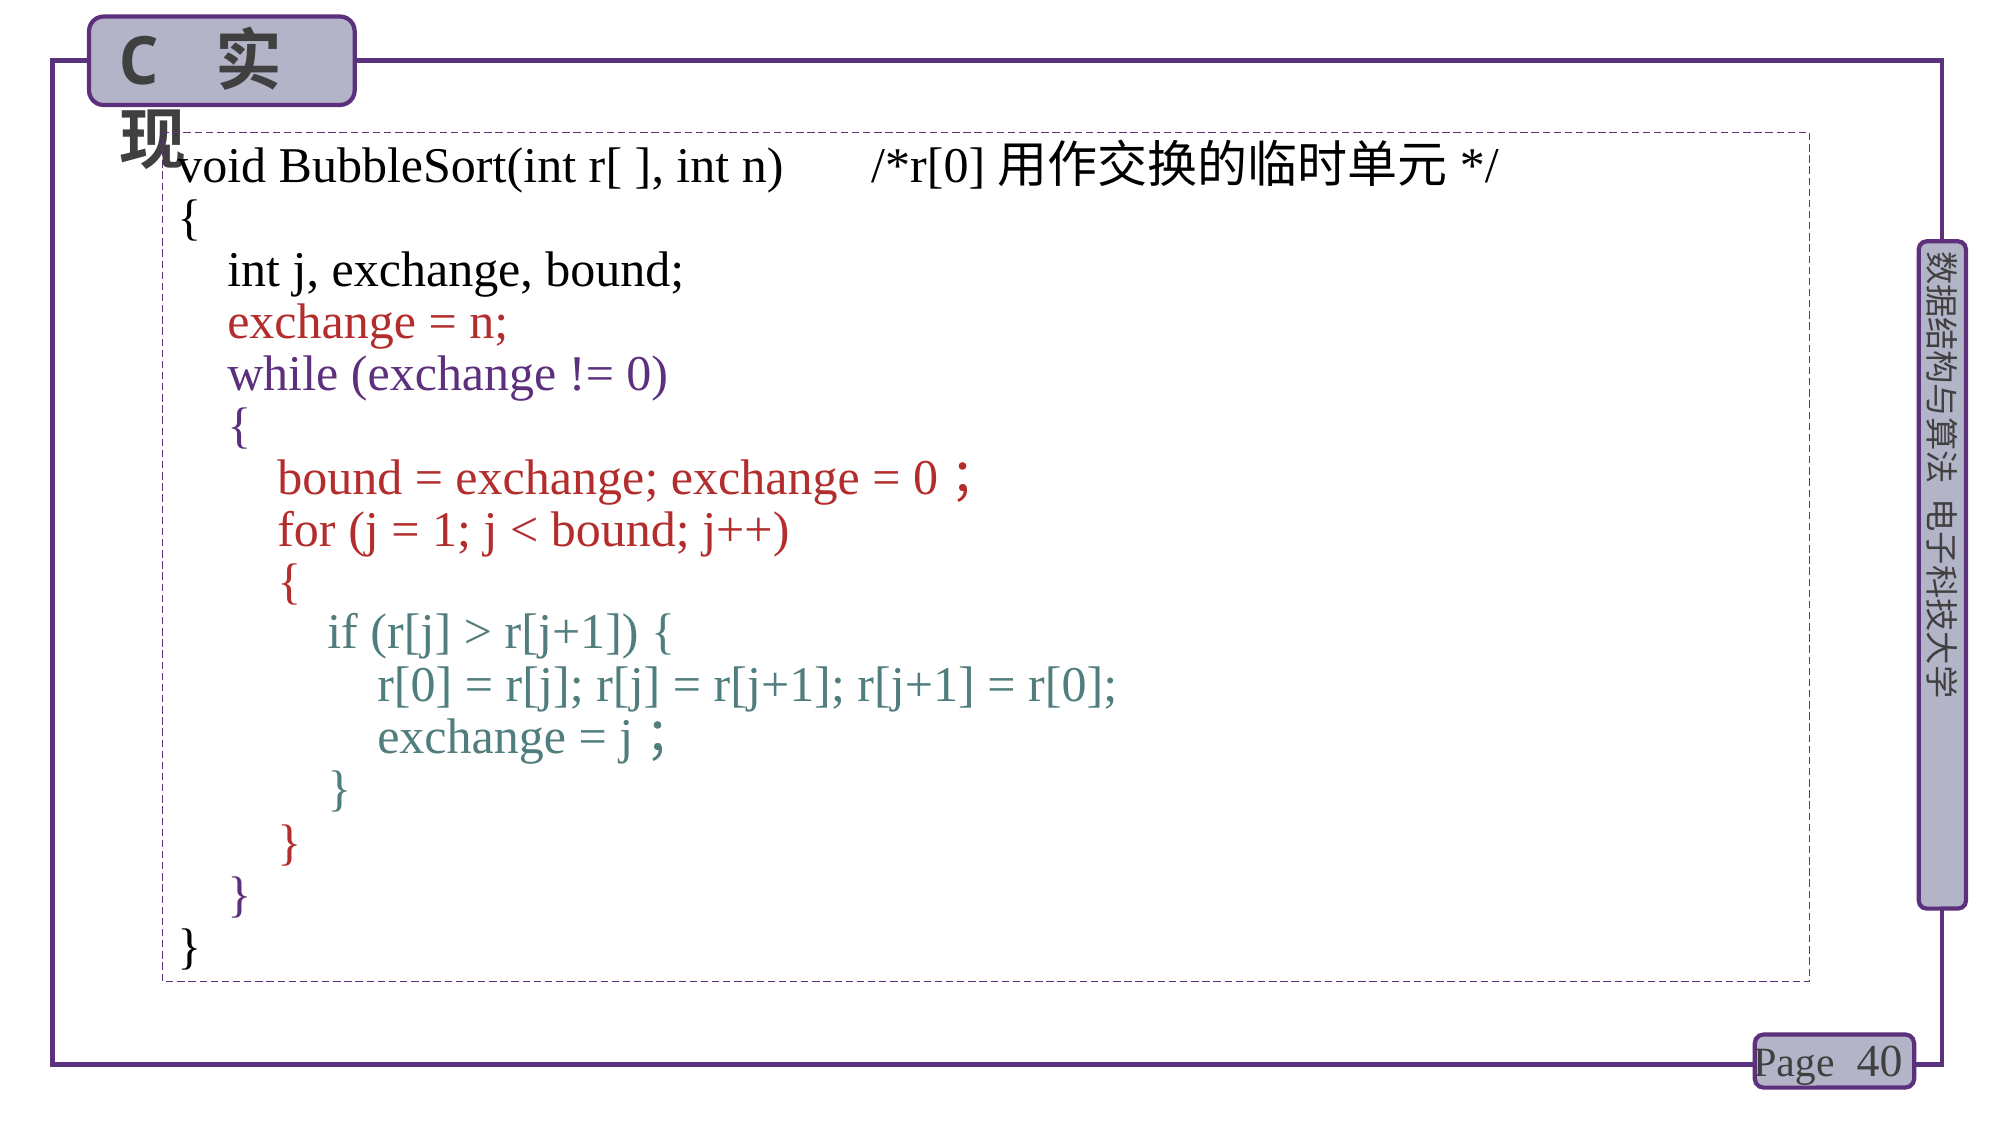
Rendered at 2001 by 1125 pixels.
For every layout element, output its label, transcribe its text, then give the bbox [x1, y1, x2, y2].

text_box C 实现 [104, 10, 350, 185]
text_box bound = exchange; exchange = 0； for (j = 1; j < bound; j++) { } [162, 823, 1810, 877]
text_box void BubbleSort(int r[ ], int n) /*r[0]用作交换的临时单元*/ { int j, exchange, bound; exchange = n; while (exchange != 0) { } } [162, 877, 1810, 982]
text_box bound = exchange; exchange = 0； for (j = 1; j < bound; j++) { } [162, 445, 1810, 599]
text_box void BubbleSort(int r[ ], int n) /*r[0]用作交换的临时单元*/ { int j, exchange, bound; exchange = n; while (exchange != 0) { } } [162, 132, 1810, 445]
text_box [350, 19, 356, 103]
text_box if (r[j] > r[j+1]) { r[0] = r[j]; r[j] = r[j+1]; r[j+1] = r[0]; exchange = j； } [162, 599, 1810, 823]
text_box [87, 15, 104, 107]
